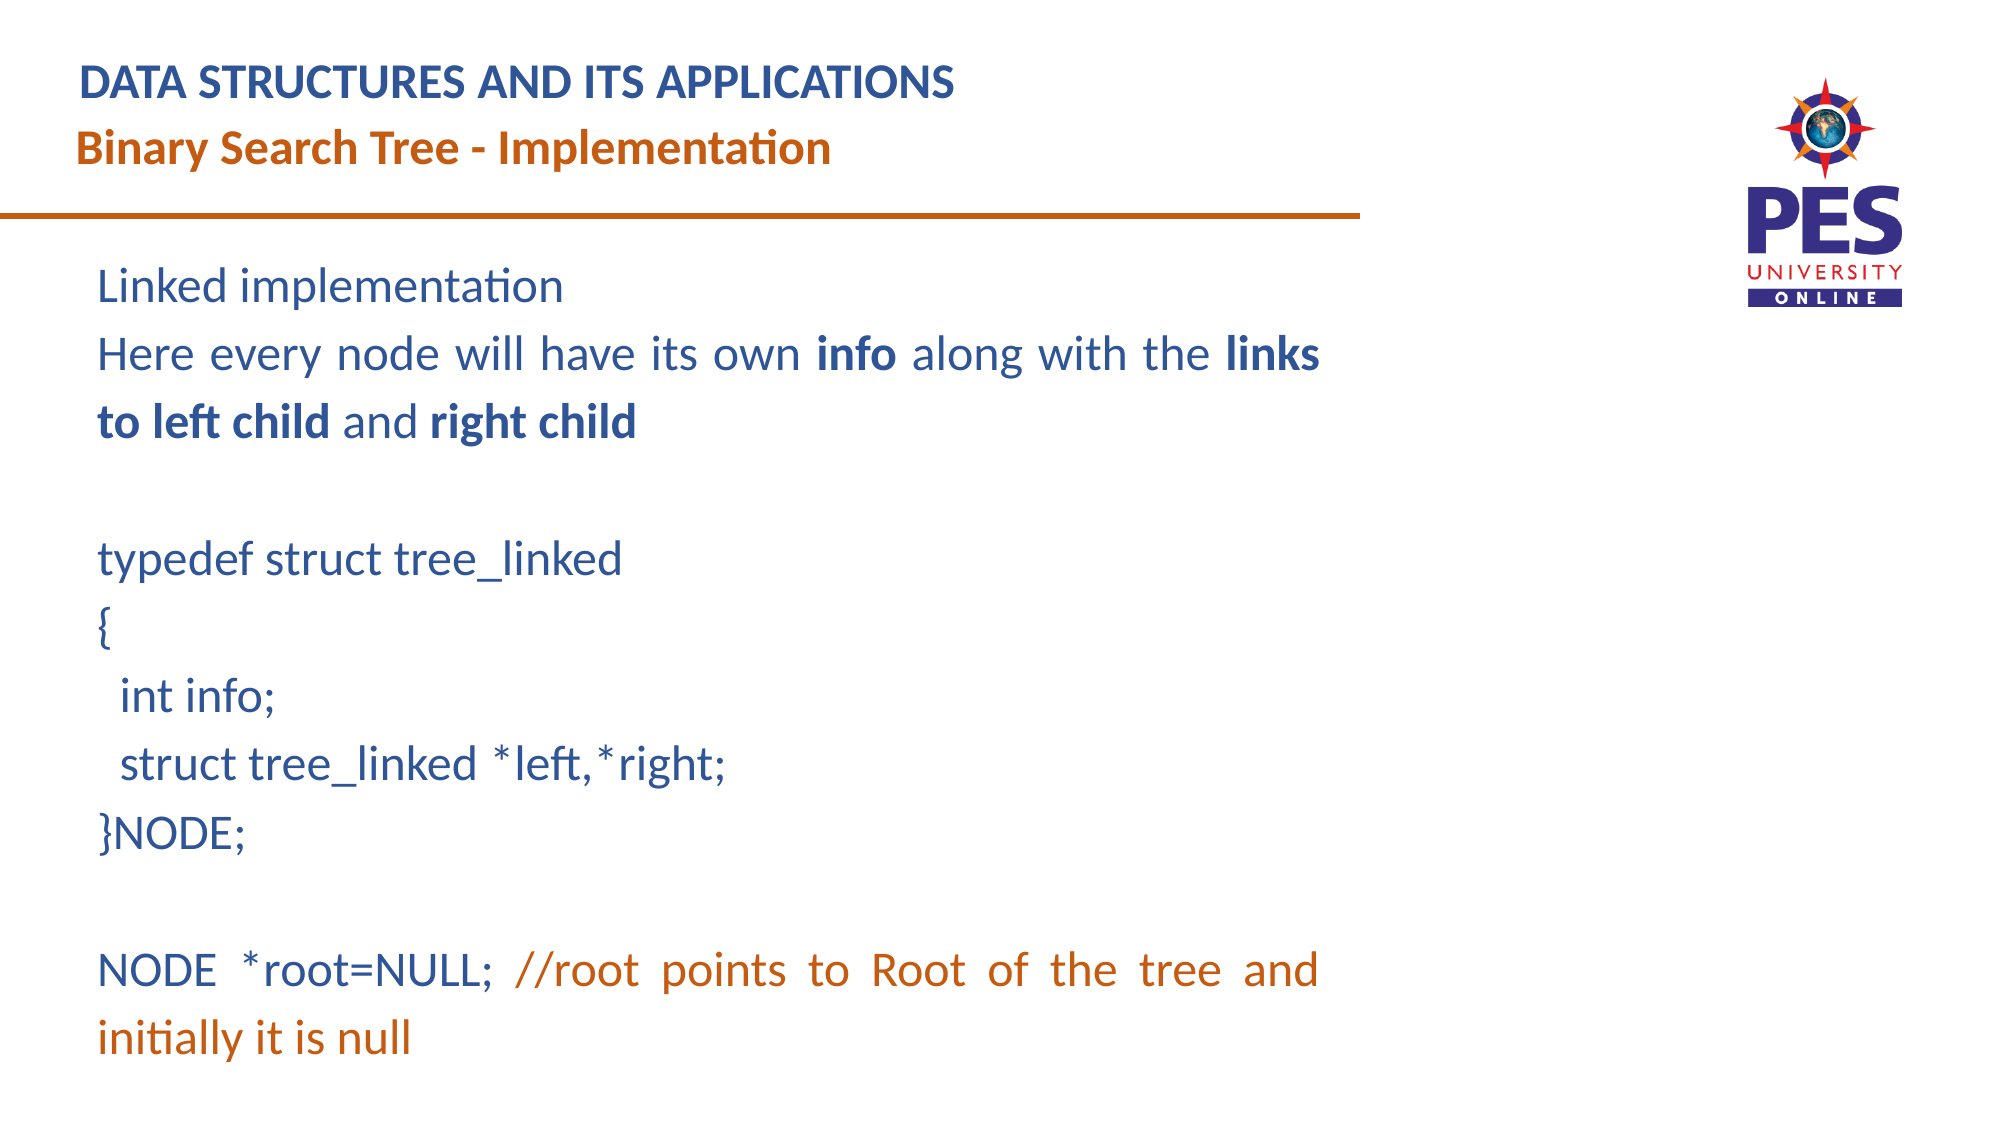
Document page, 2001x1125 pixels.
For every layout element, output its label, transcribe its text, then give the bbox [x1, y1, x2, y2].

picture [1748, 76, 1902, 307]
text_box Linked implementation Here every node will have its own info along with the links to left child and right child typedef struct tree_linked { int info; struct tree_linked *left,*right; }NODE; NODE *root=NULL; //root points to Root of the tree and initially it is null [82, 243, 1335, 1065]
text_box DATA STRUCTURES AND ITS APPLICATIONS [64, 41, 1295, 117]
text_box Binary Search Tree - Implementation [60, 106, 1374, 182]
